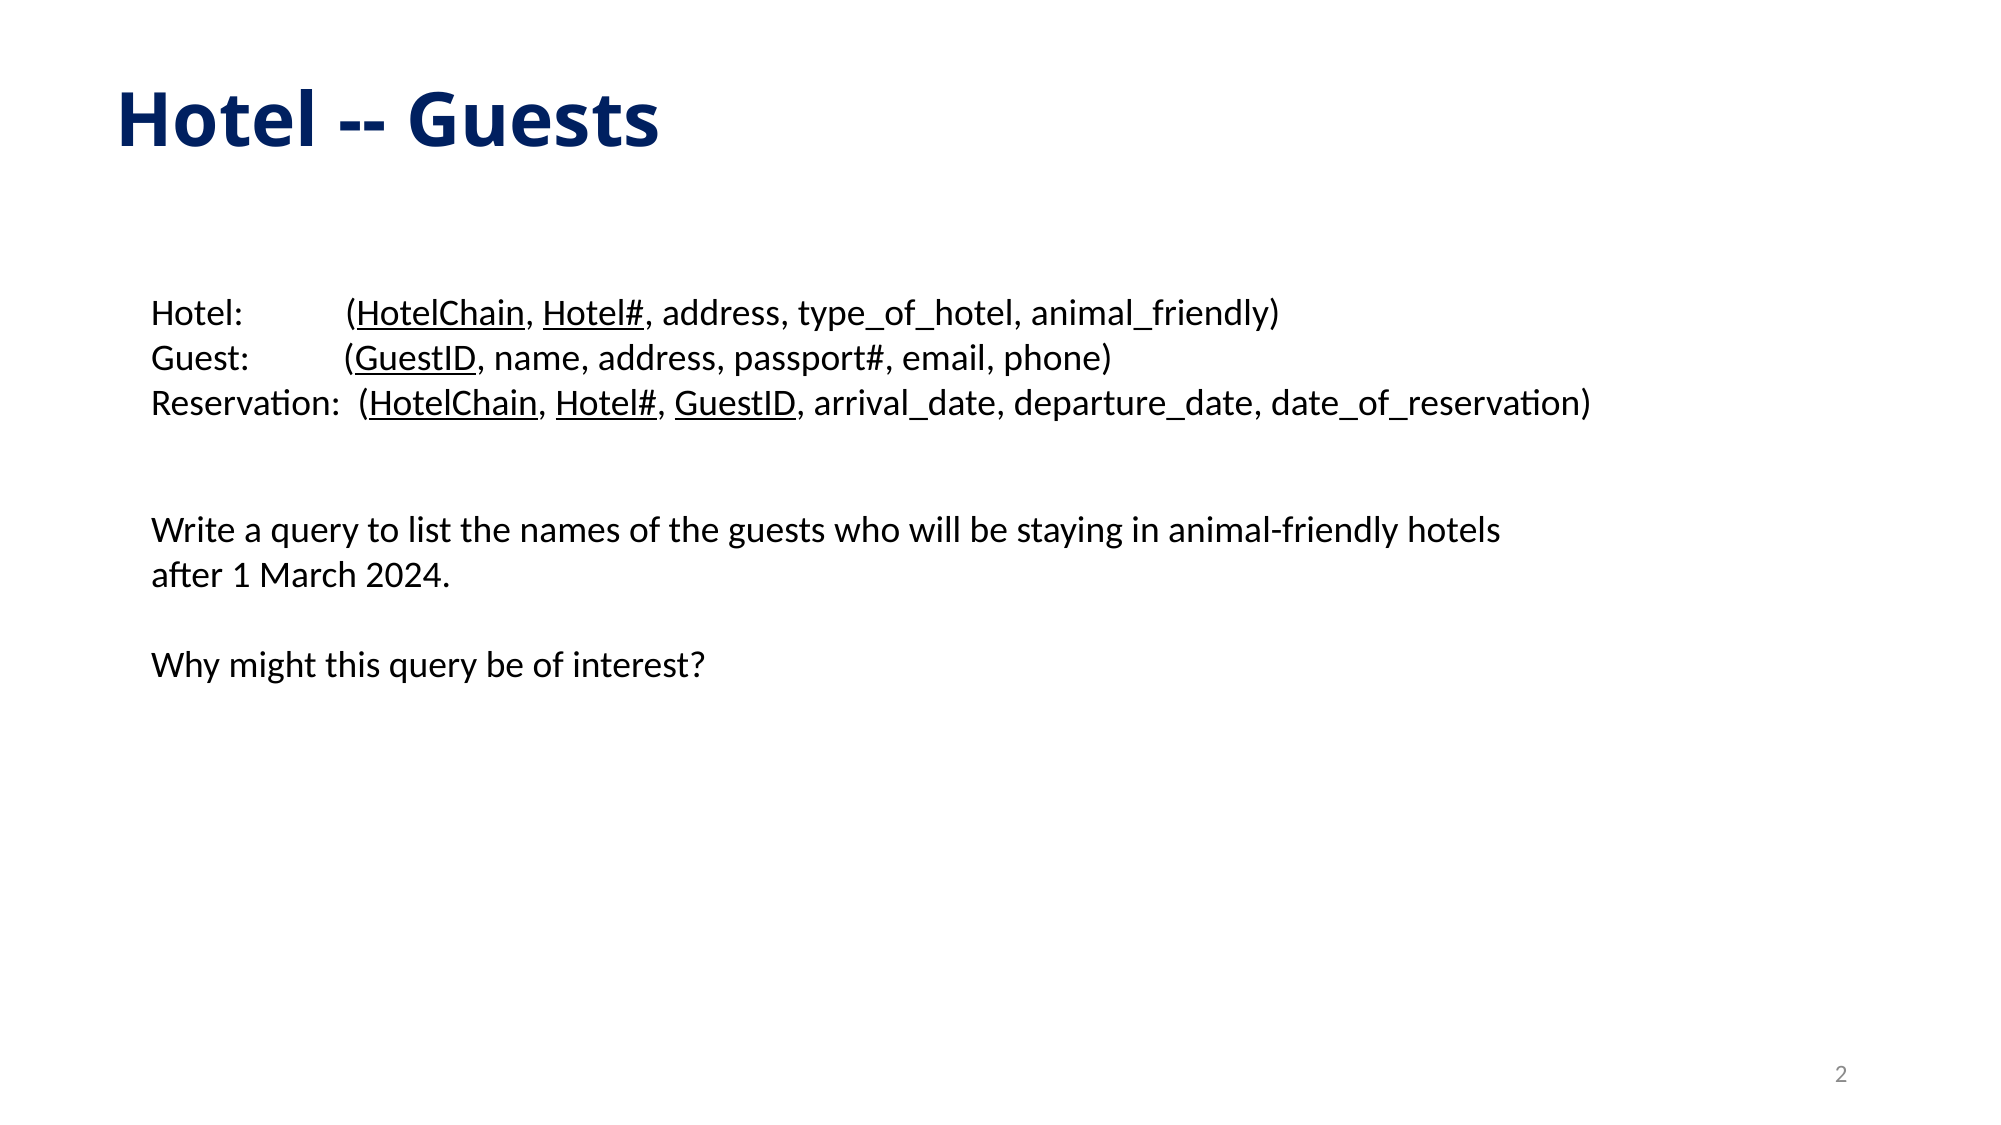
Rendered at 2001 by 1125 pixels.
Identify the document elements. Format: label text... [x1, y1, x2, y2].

text_box Hotel -- Guests [100, 64, 1511, 191]
text_box Write a query to list the names of the guests who will be staying in animal-friendly hotels after 1 March 2024. Why might this query be of interest? [136, 497, 1575, 737]
slide_number 2 [1412, 1042, 1863, 1103]
title Sample SQL Queries [100, 522, 1102, 856]
text_box Hotel: (HotelChain, Hotel#, address, type_of_hotel, animal_friendly) Guest: (GuestID, name, address, passport#, email, phone) Reservation: (HotelChain, Hotel#, GuestID, arrival_date, departure_date, date_of_reservation) [136, 280, 1840, 431]
